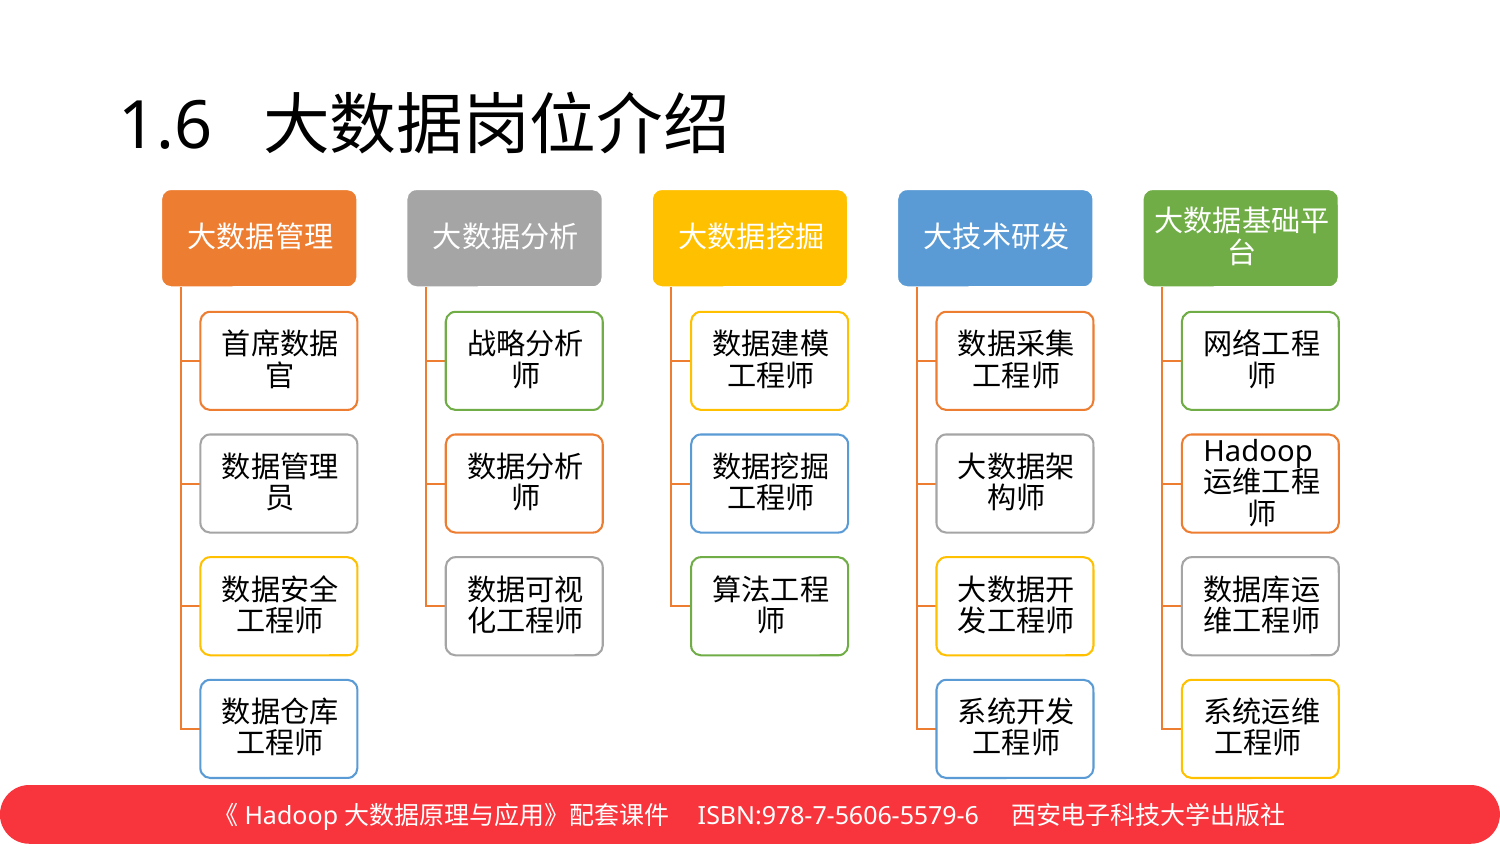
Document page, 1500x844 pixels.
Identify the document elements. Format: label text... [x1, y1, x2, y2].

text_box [0, 188, 1500, 779]
title 1.6 大数据岗位介绍 [103, 44, 1397, 188]
